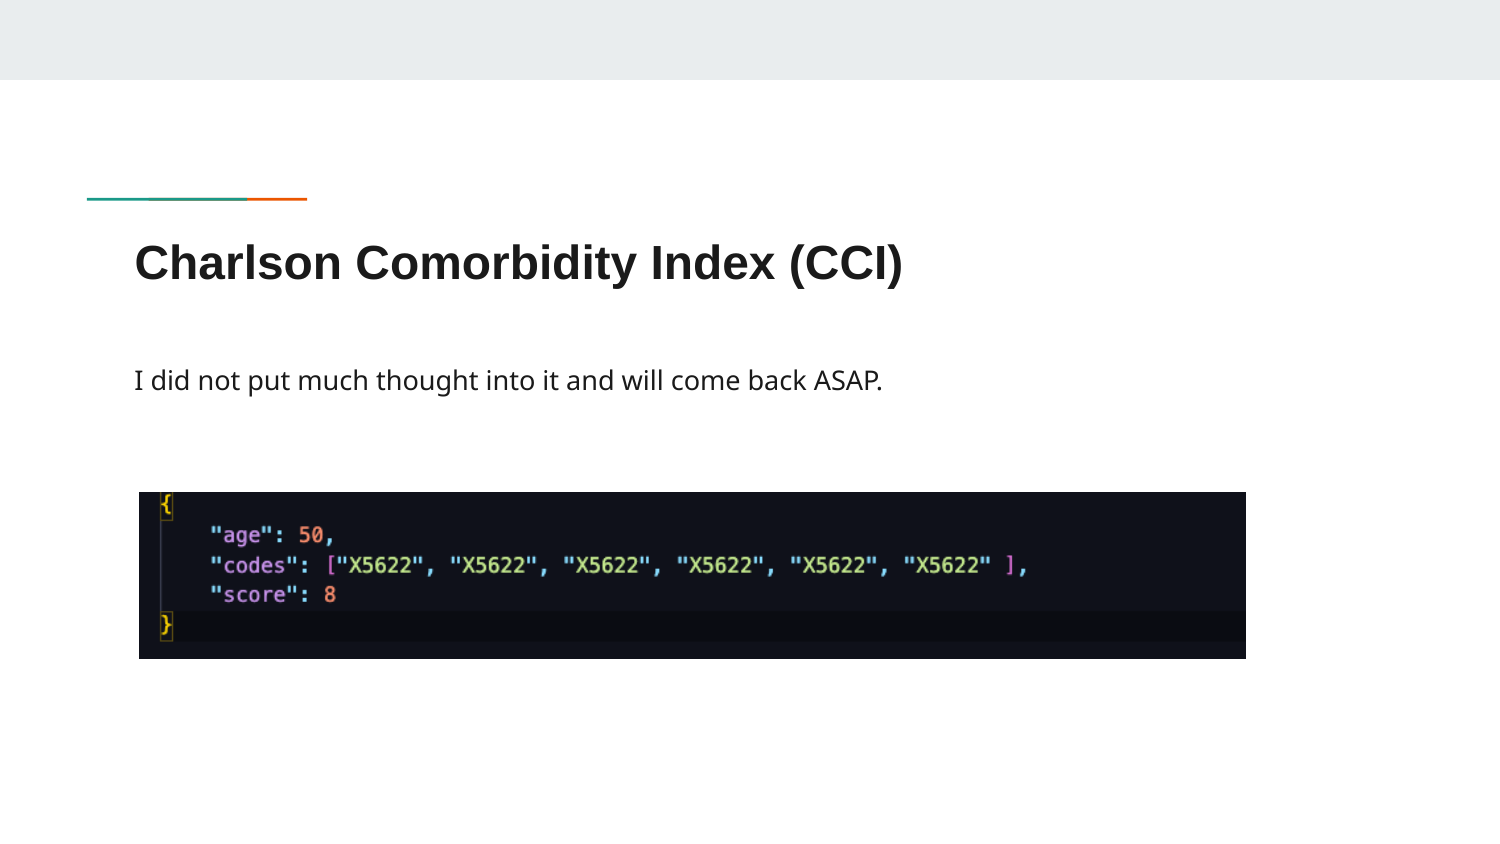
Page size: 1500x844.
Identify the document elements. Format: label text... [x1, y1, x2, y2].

picture [138, 492, 1246, 660]
title Charlson Comorbidity Index (CCI) [119, 216, 1381, 305]
list I did not put much thought into it and will come back ASAP. [119, 343, 1381, 715]
